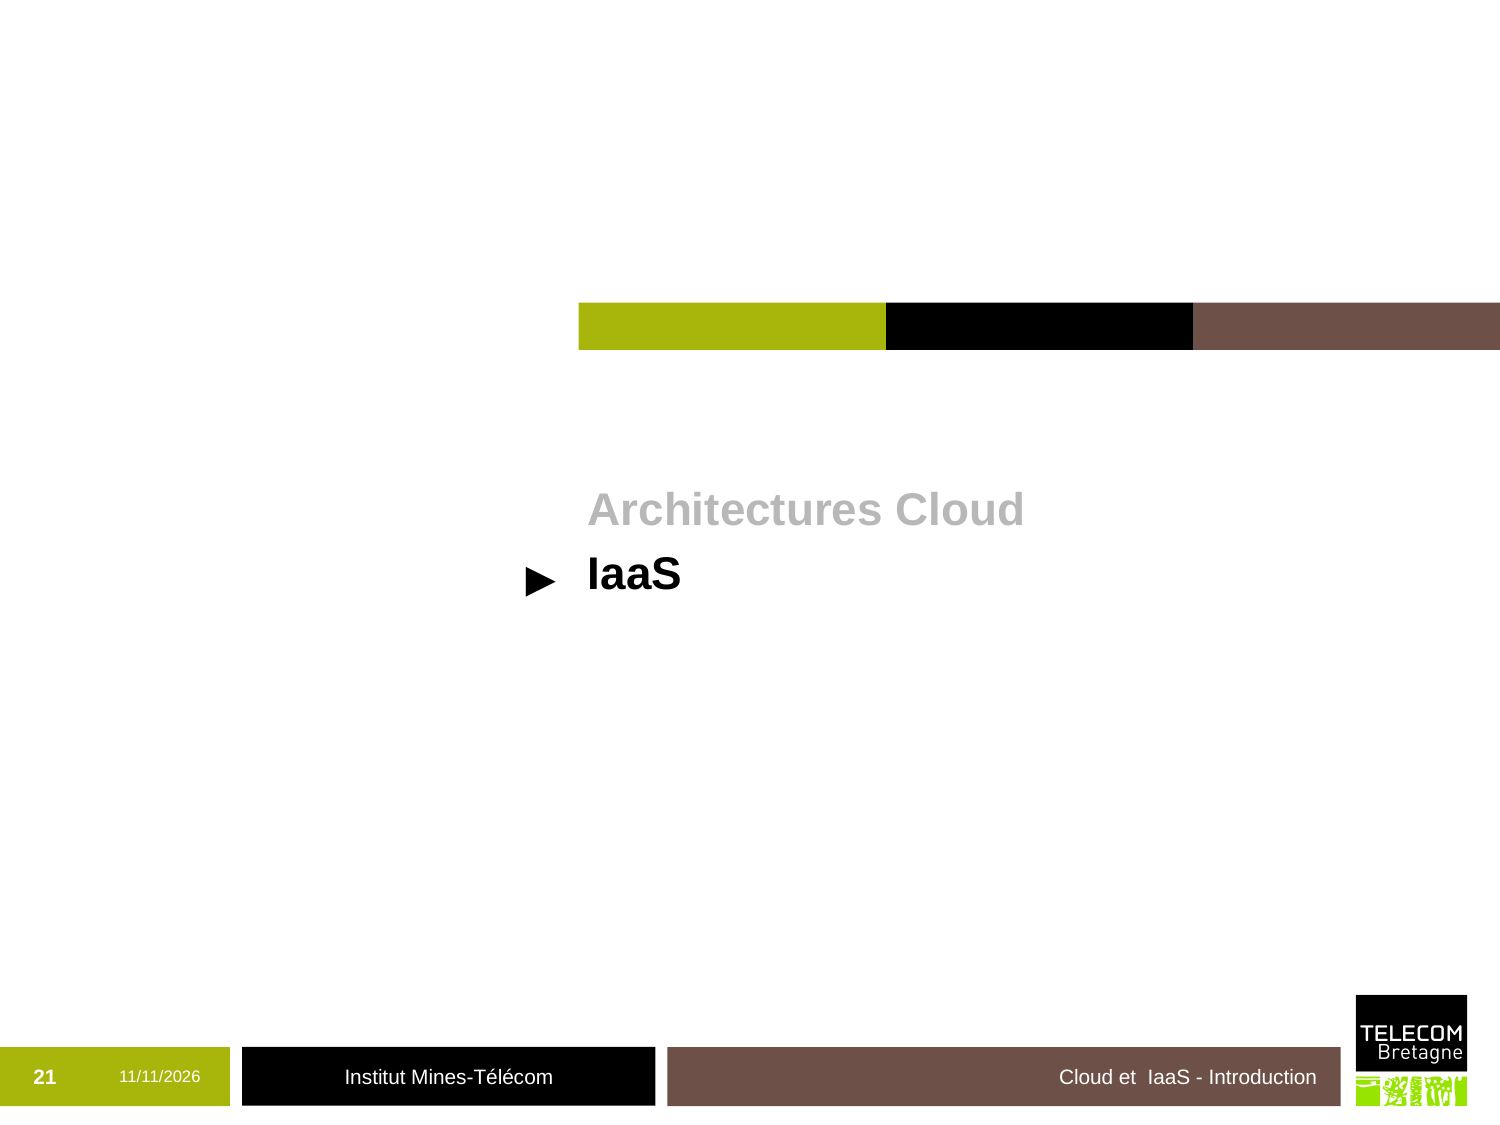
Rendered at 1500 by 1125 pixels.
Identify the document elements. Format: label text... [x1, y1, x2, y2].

text_box ► [501, 538, 585, 614]
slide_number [89, 1046, 232, 1106]
footer Cloud et IaaS - Introduction [667, 1046, 1341, 1106]
picture [1352, 991, 1471, 1110]
slide_number 21 [1, 1046, 89, 1106]
subtitle Architectures Cloud IaaS [572, 471, 1388, 976]
